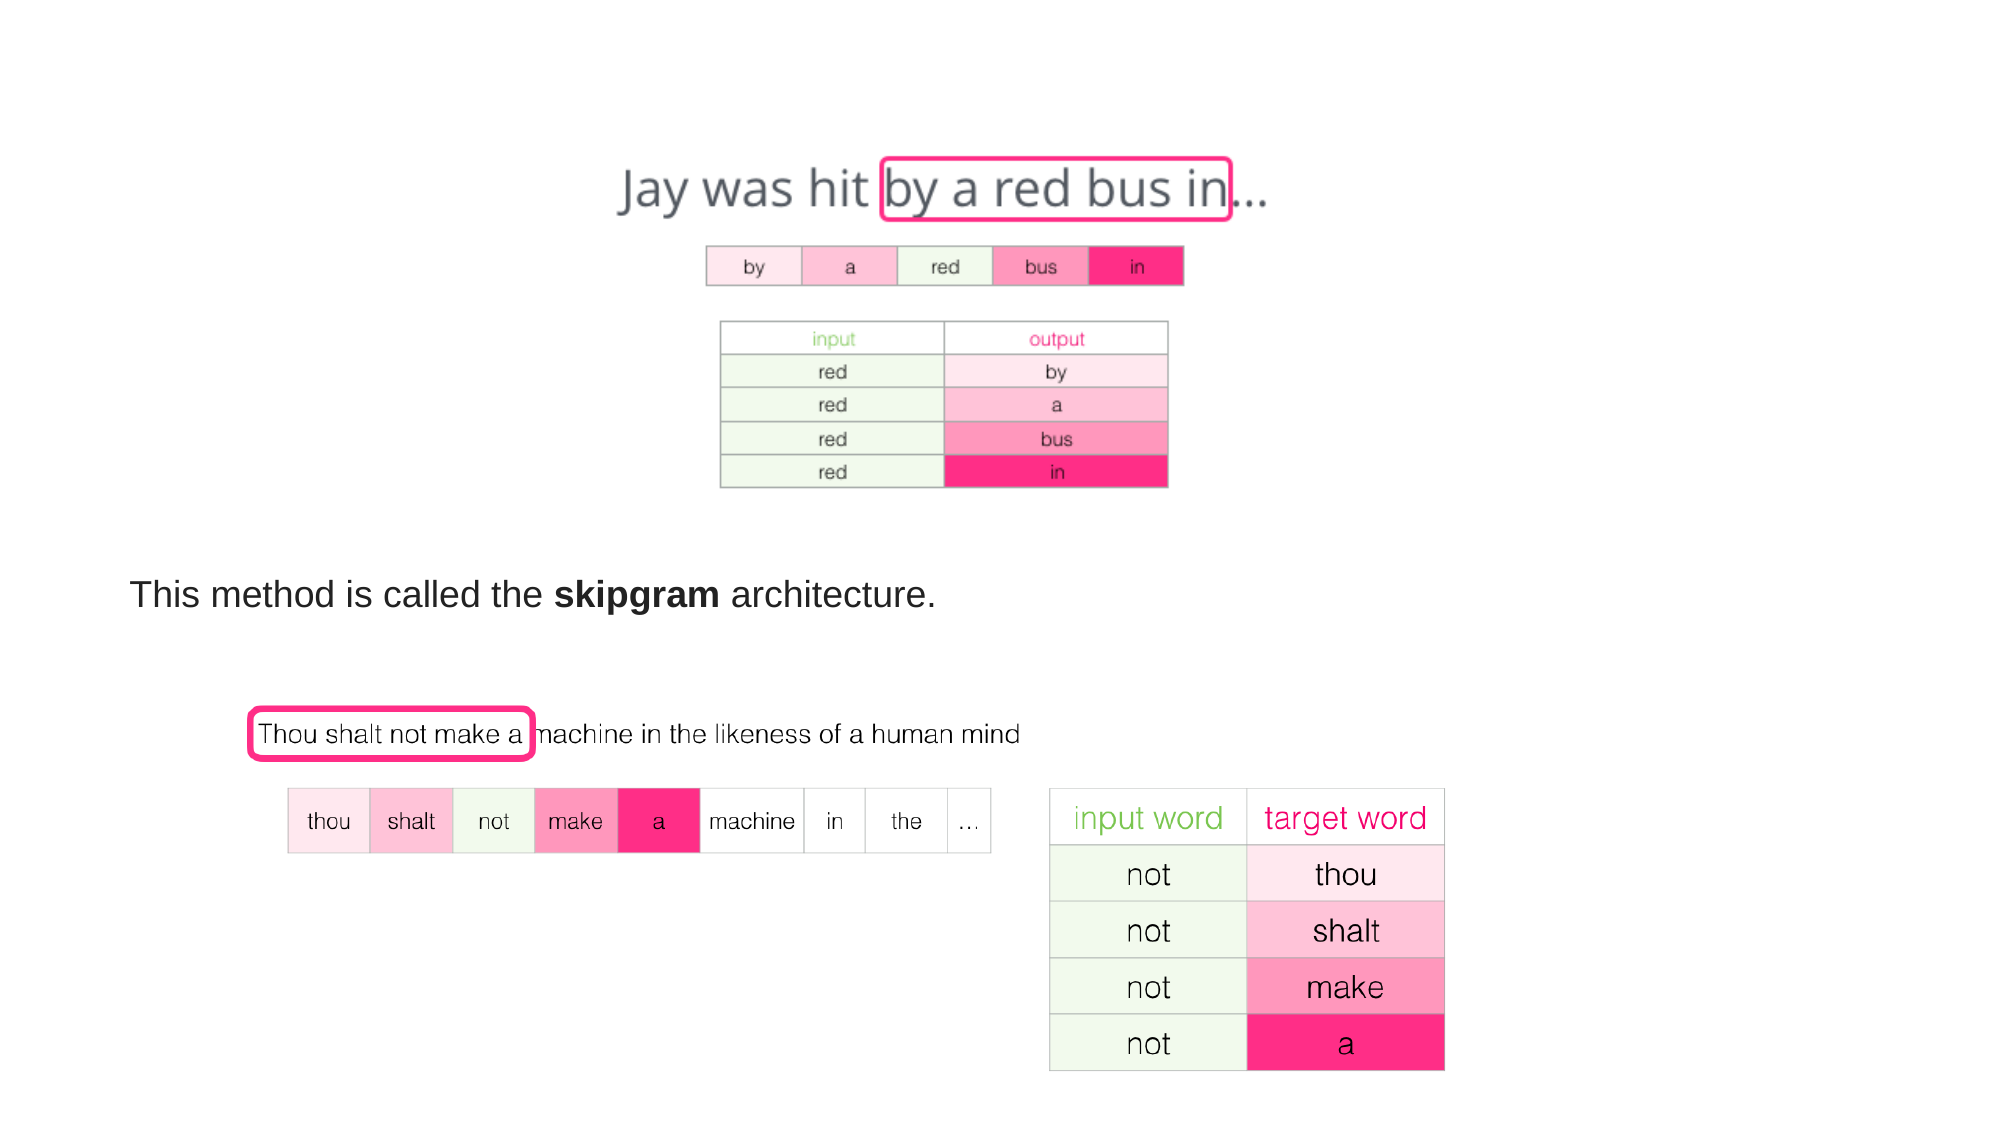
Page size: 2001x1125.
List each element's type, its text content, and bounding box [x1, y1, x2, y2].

picture [242, 700, 1470, 1083]
text_box This method is called the skipgram architecture. [114, 562, 1187, 623]
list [598, 147, 1288, 512]
